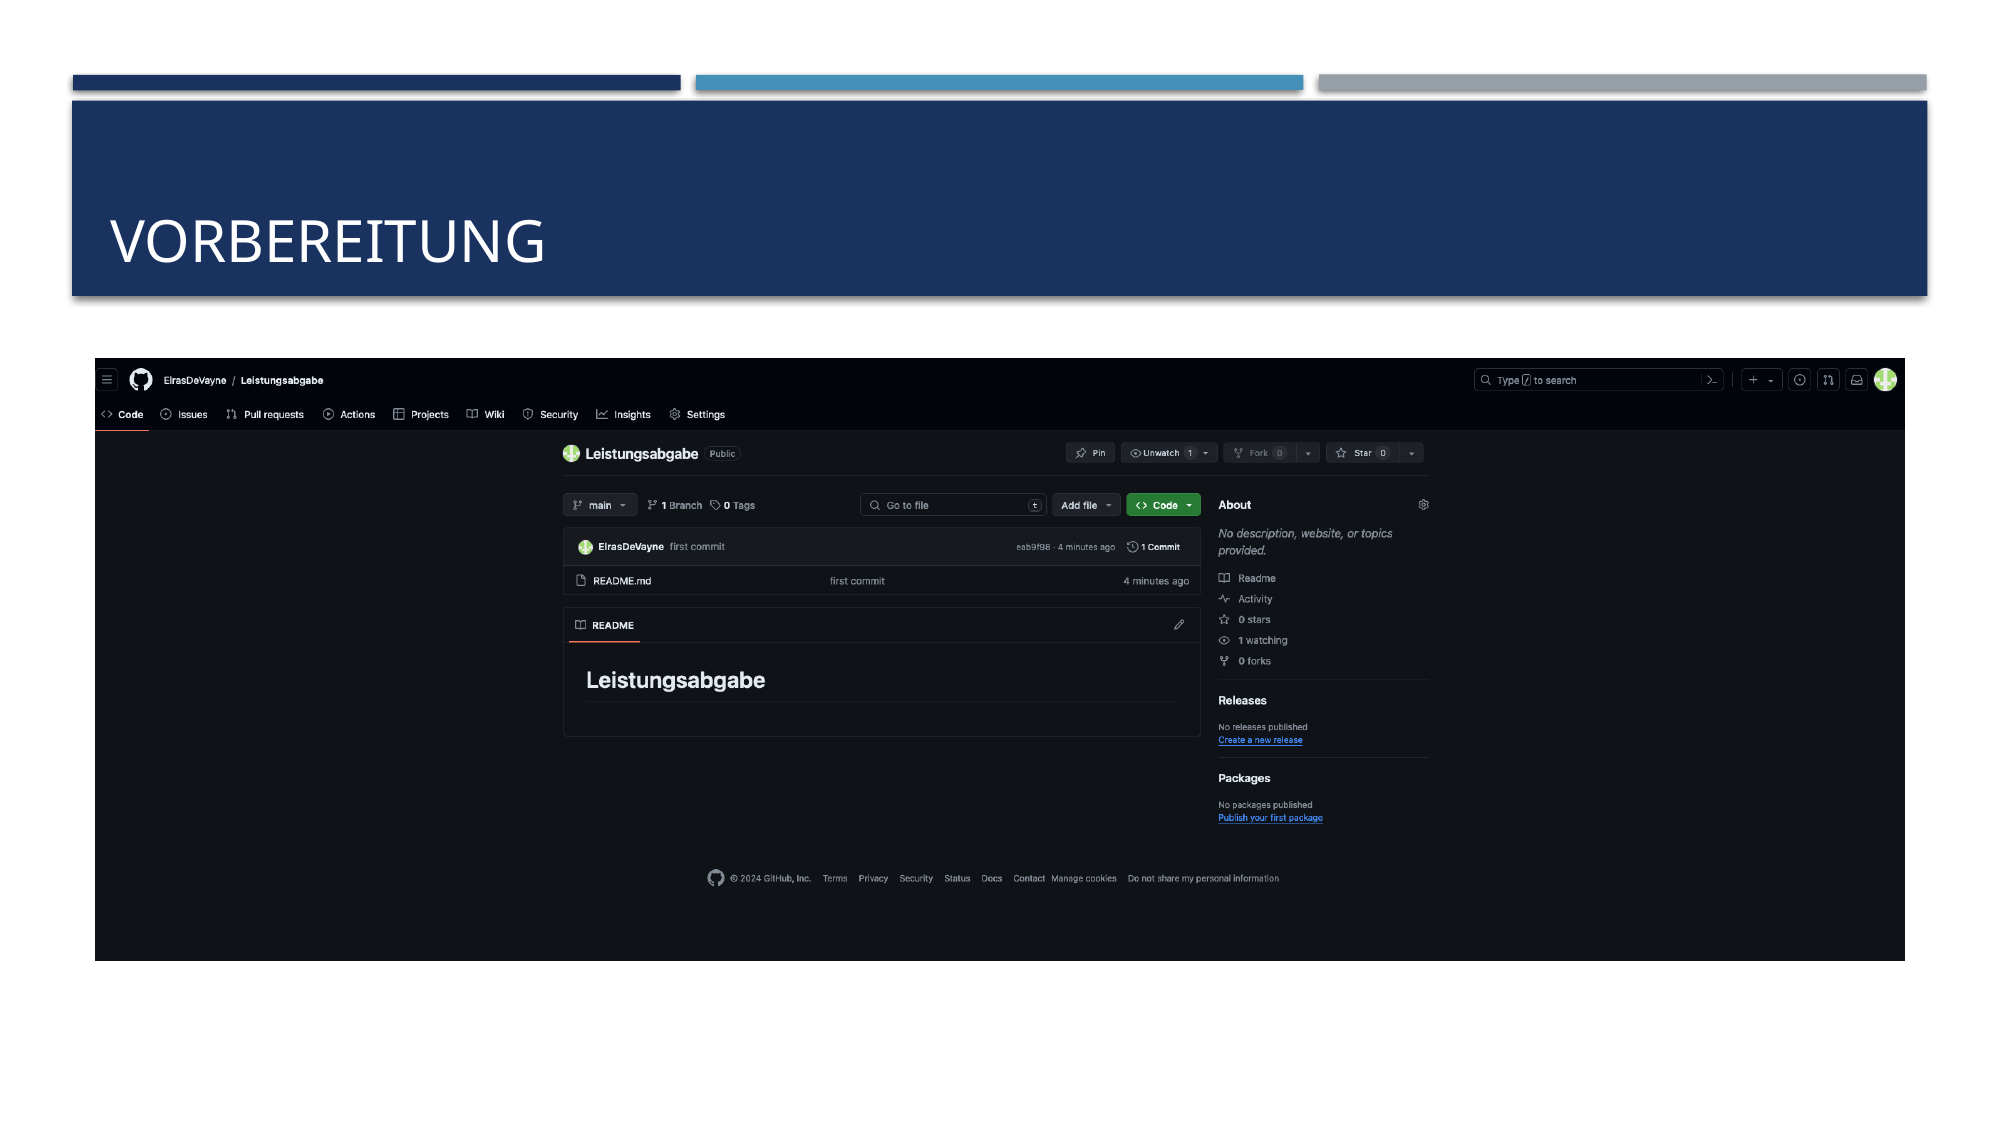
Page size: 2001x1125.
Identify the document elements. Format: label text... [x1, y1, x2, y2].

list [94, 358, 1906, 961]
title Vorbereitung [95, 115, 1905, 282]
